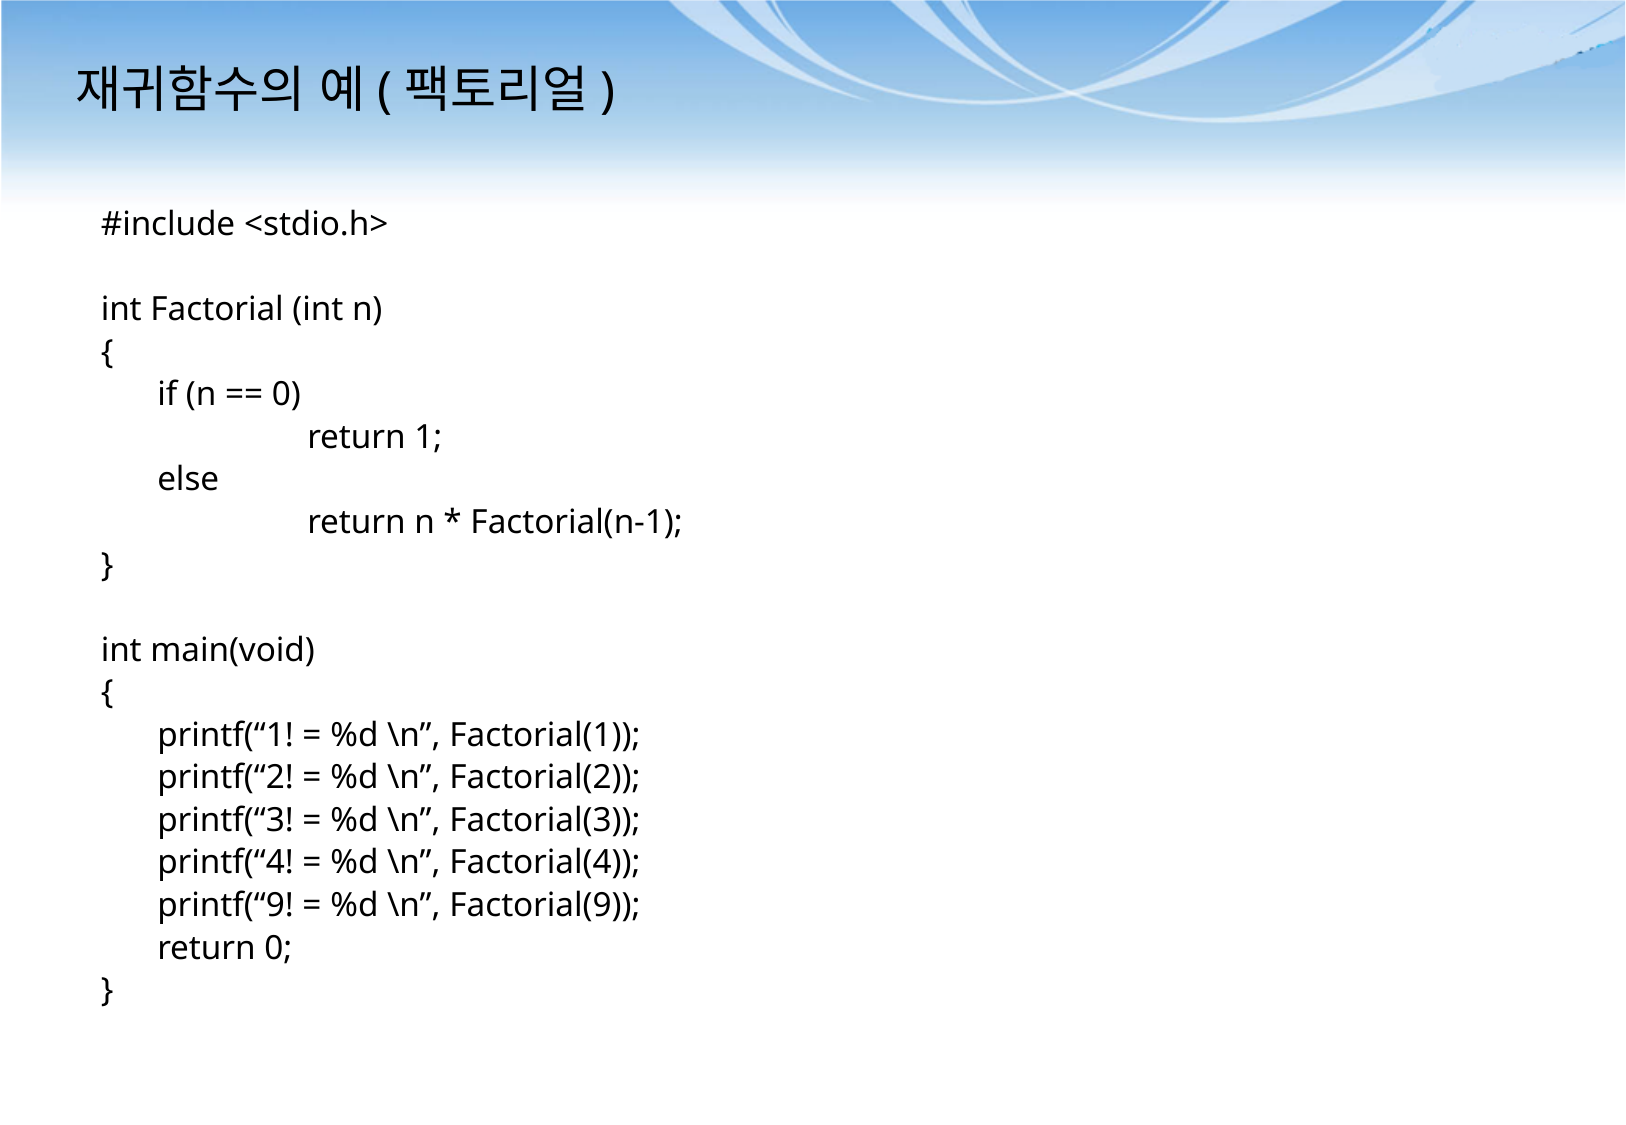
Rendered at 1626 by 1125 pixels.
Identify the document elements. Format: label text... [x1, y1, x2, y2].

text_box #include <stdio.h> int Factorial (int n) { if (n == 0) return 1; else return n * Factorial(n-1); } int main(void) { printf(“1! = %d \n”, Factorial(1)); printf(“2! = %d \n”, Factorial(2)); printf(“3! = %d \n”, Factorial(3)); printf(“4! = %d \n”, Factorial(4)); printf(“9! = %d \n”, Factorial(9)); return 0; } [85, 199, 1486, 1037]
title 재귀함수의 예(팩토리얼) [60, 46, 1001, 128]
picture [0, 0, 1626, 1125]
